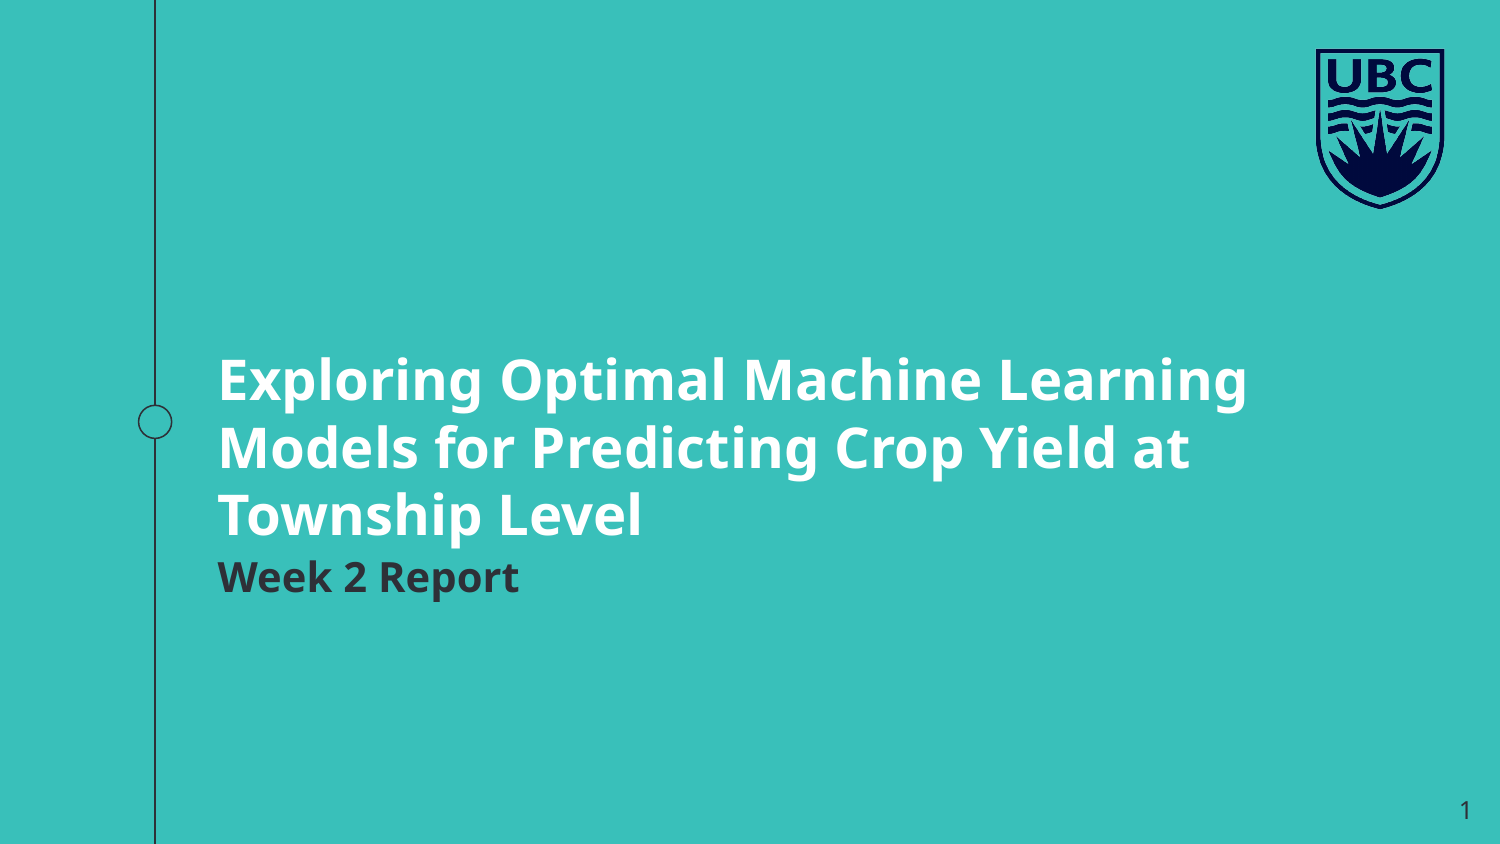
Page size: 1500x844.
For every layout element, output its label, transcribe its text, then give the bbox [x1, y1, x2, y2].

list Exploring Optimal Machine Learning Models for Predicting Crop Yield at Township Level [202, 329, 1475, 580]
title Week 2 Report [202, 580, 676, 616]
picture [1285, 42, 1475, 216]
slide_number 1 [1398, 779, 1489, 832]
